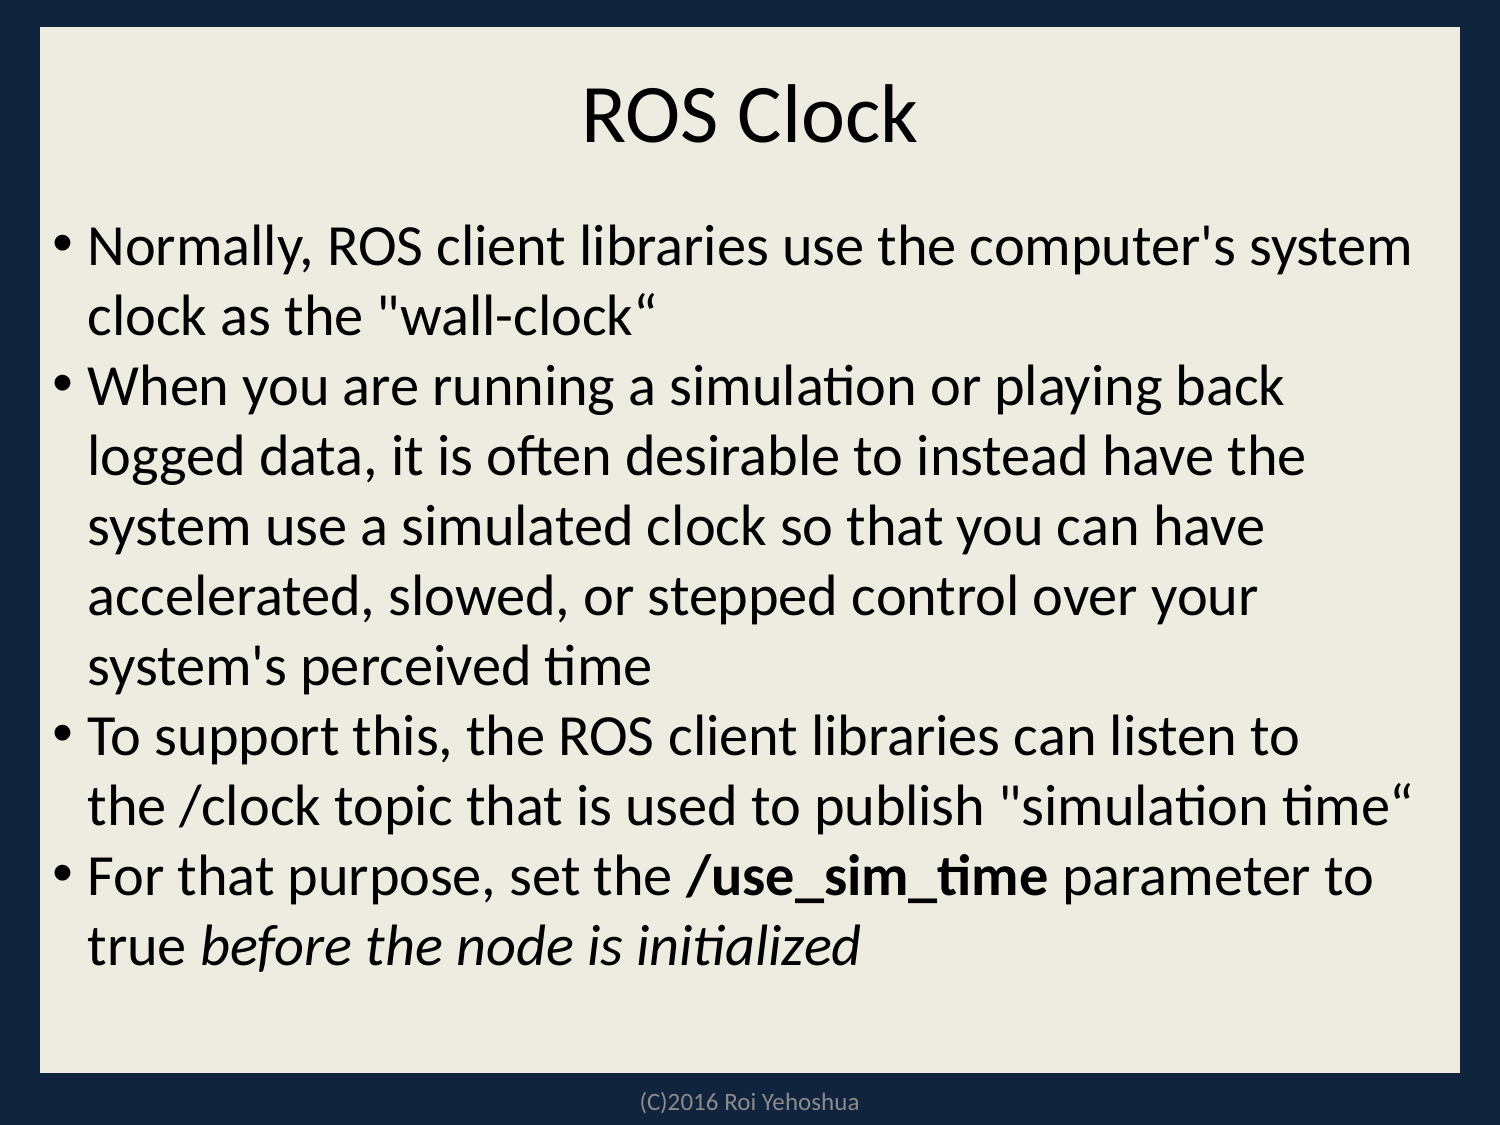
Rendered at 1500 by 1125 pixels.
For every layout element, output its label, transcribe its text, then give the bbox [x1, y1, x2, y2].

text_box Normally, ROS client libraries use the computer's system clock as the "wall-clock“ When you are running a simulation or playing back logged data, it is often desirable to instead have the system use a simulated clock so that you can have accelerated, slowed, or stepped control over your system's perceived time To support this, the ROS client libraries can listen to the /clock topic that is used to publish "simulation time“ For that purpose, set the /use_sim_time parameter to true before the node is initialized [37, 199, 1463, 1079]
text_box ROS Clock [37, 31, 1463, 188]
text_box (C)2016 Roi Yehoshua [512, 1074, 988, 1125]
